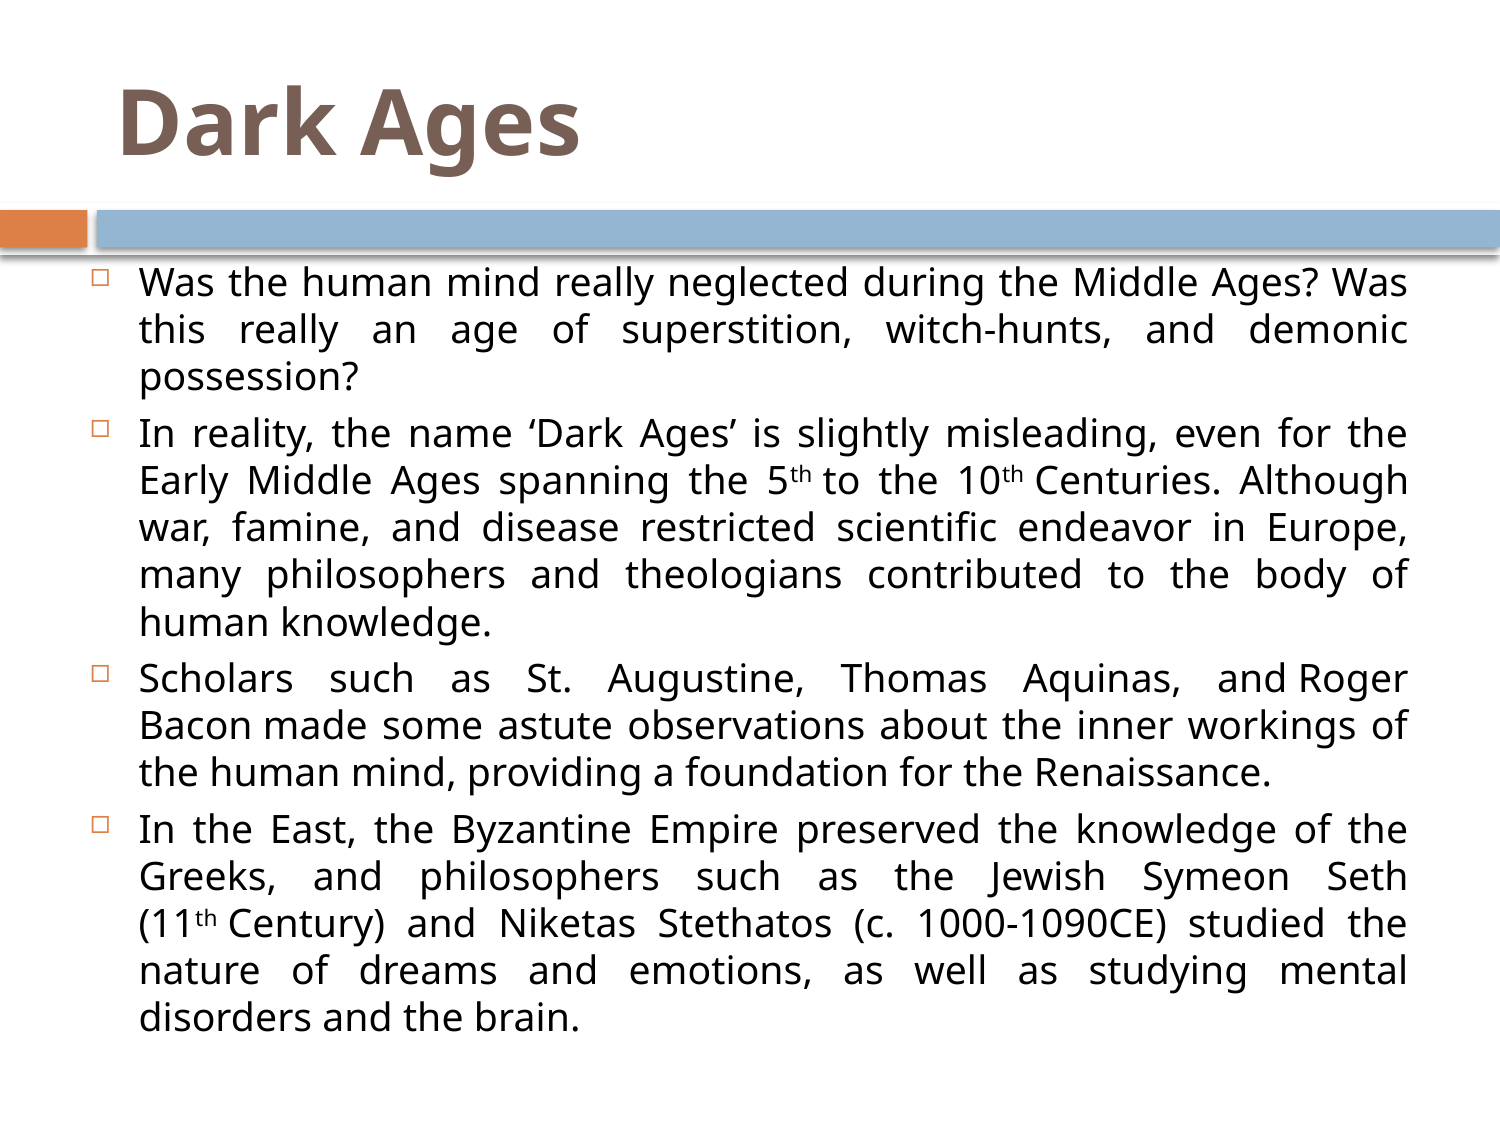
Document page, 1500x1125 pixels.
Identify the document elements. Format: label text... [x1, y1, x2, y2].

list Was the human mind really neglected during the Middle Ages? Was this really an age of superstition, witch-hunts, and demonic possession? In reality, the name ‘Dark Ages’ is slightly misleading, even for the Early Middle Ages spanning the 5th to the 10th Centuries. Although war, famine, and disease restricted scientific endeavor in Europe, many philosophers and theologians contributed to the body of human knowledge. Scholars such as St. Augustine, Thomas Aquinas, and Roger Bacon made some astute observations about the inner workings of the human mind, providing a foundation for the Renaissance. In the East, the Byzantine Empire preserved the knowledge of the Greeks, and philosophers such as the Jewish Symeon Seth (11th Century) and Niketas Stethatos (c. 1000-1090CE) studied the nature of dreams and emotions, as well as studying mental disorders and the brain. [75, 249, 1425, 1055]
title Dark Ages [100, 37, 1438, 200]
